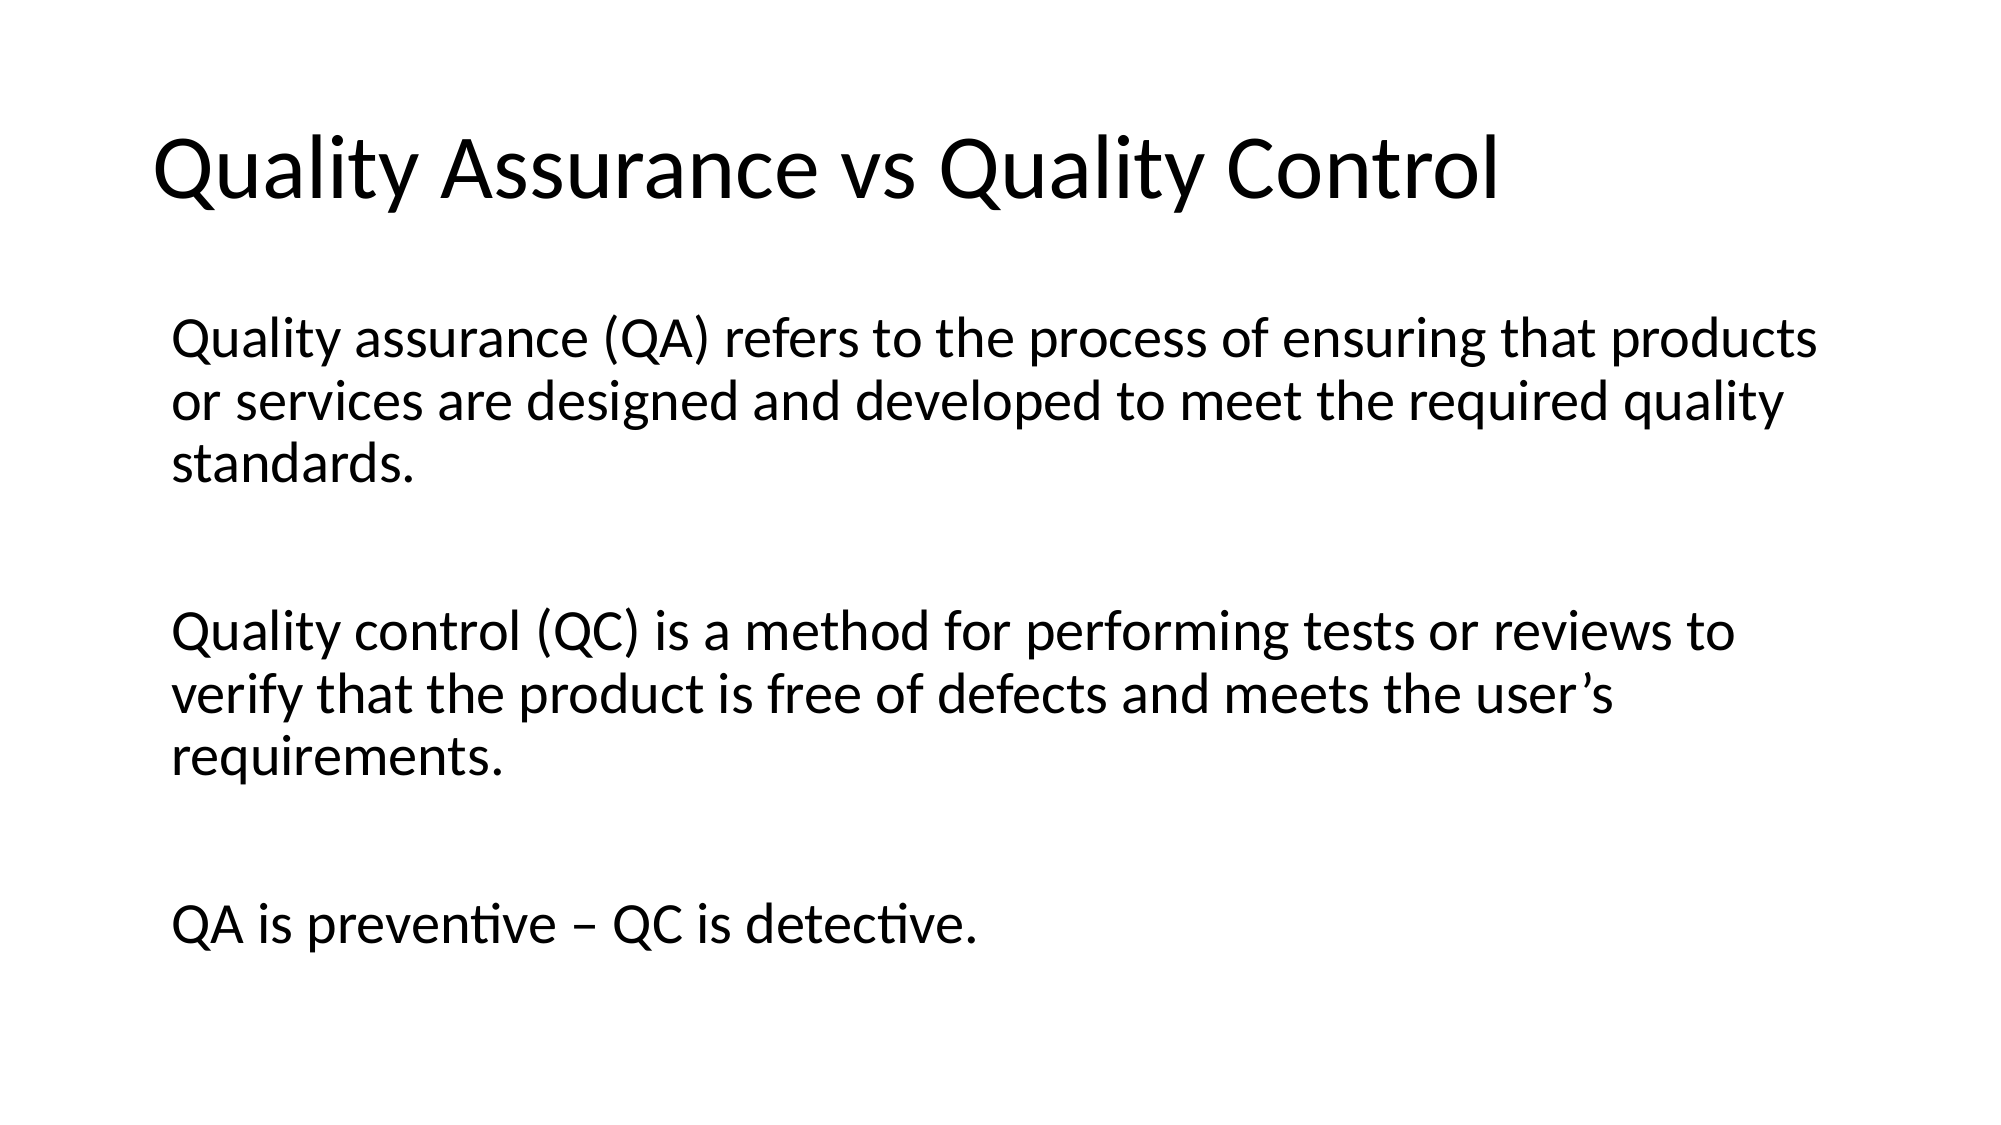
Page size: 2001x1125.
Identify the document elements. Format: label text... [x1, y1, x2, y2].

title Quality Assurance vs Quality Control [137, 59, 1863, 278]
list Quality assurance (QA) refers to the process of ensuring that products or services are designed and developed to meet the required quality standards. Quality control (QC) is a method for performing tests or reviews to verify that the product is free of defects and meets the user’s requirements. QA is preventive – QC is detective. [137, 299, 1863, 1014]
